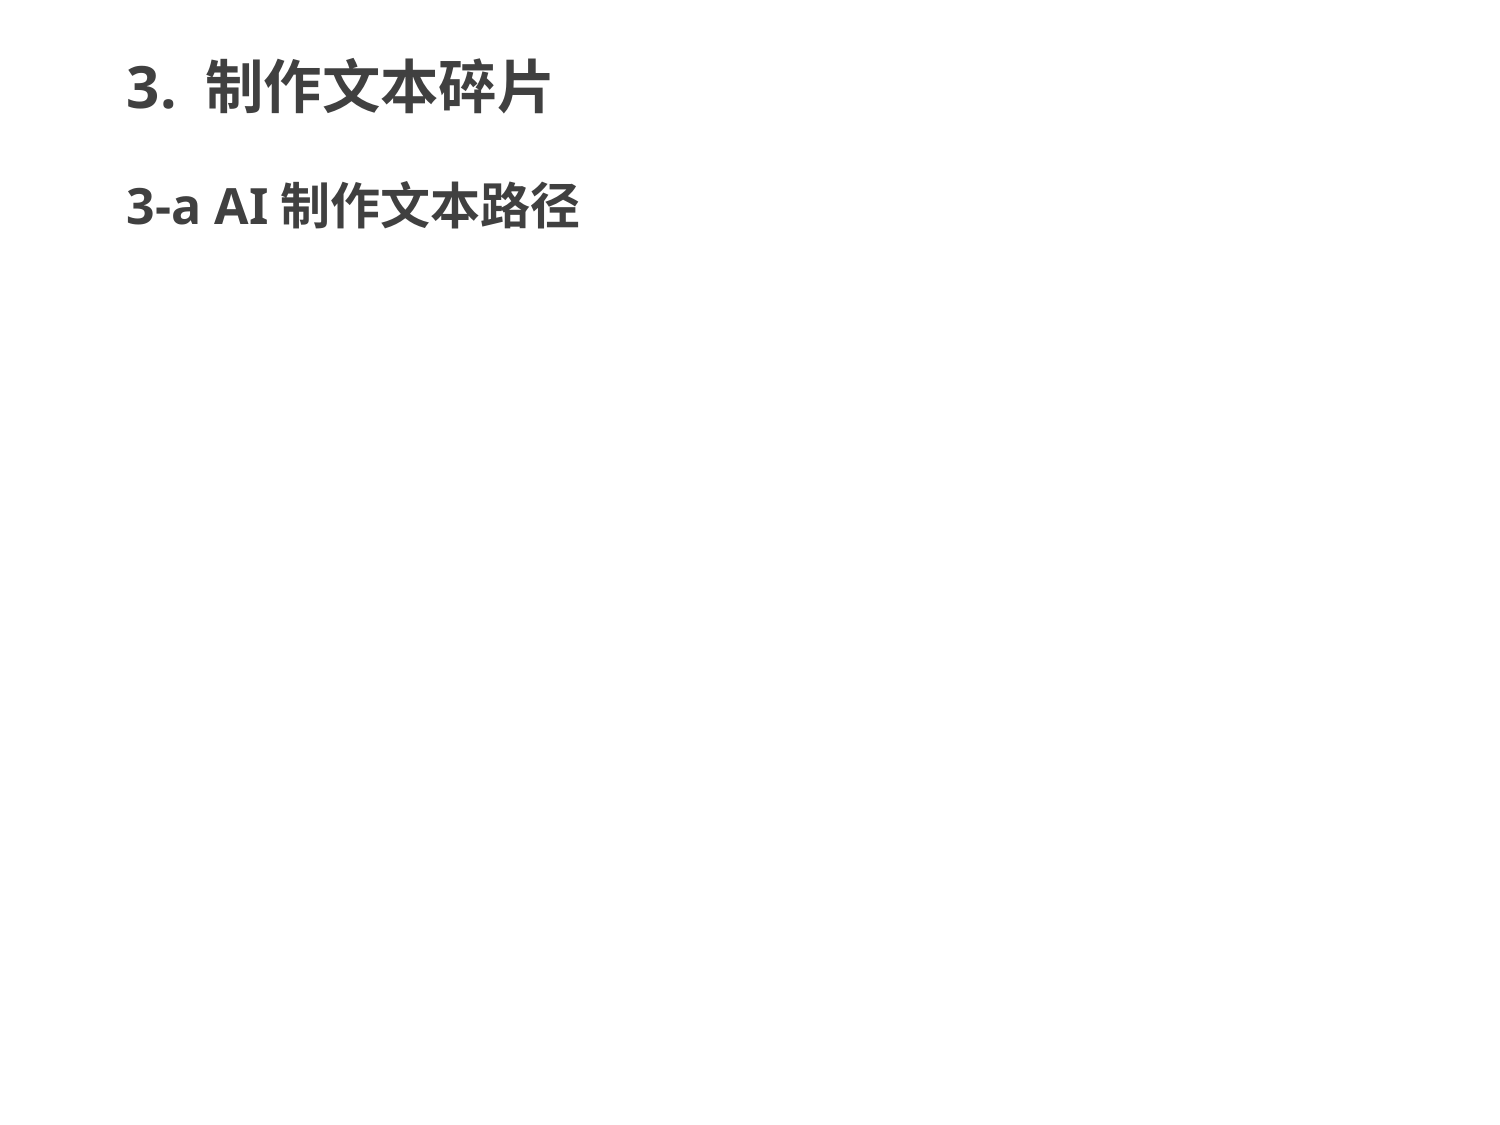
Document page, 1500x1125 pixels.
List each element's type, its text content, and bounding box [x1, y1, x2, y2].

text_box 3-a AI制作文本路径 [112, 137, 1388, 242]
text_box 3. 制作文本碎片 [112, 42, 1388, 128]
